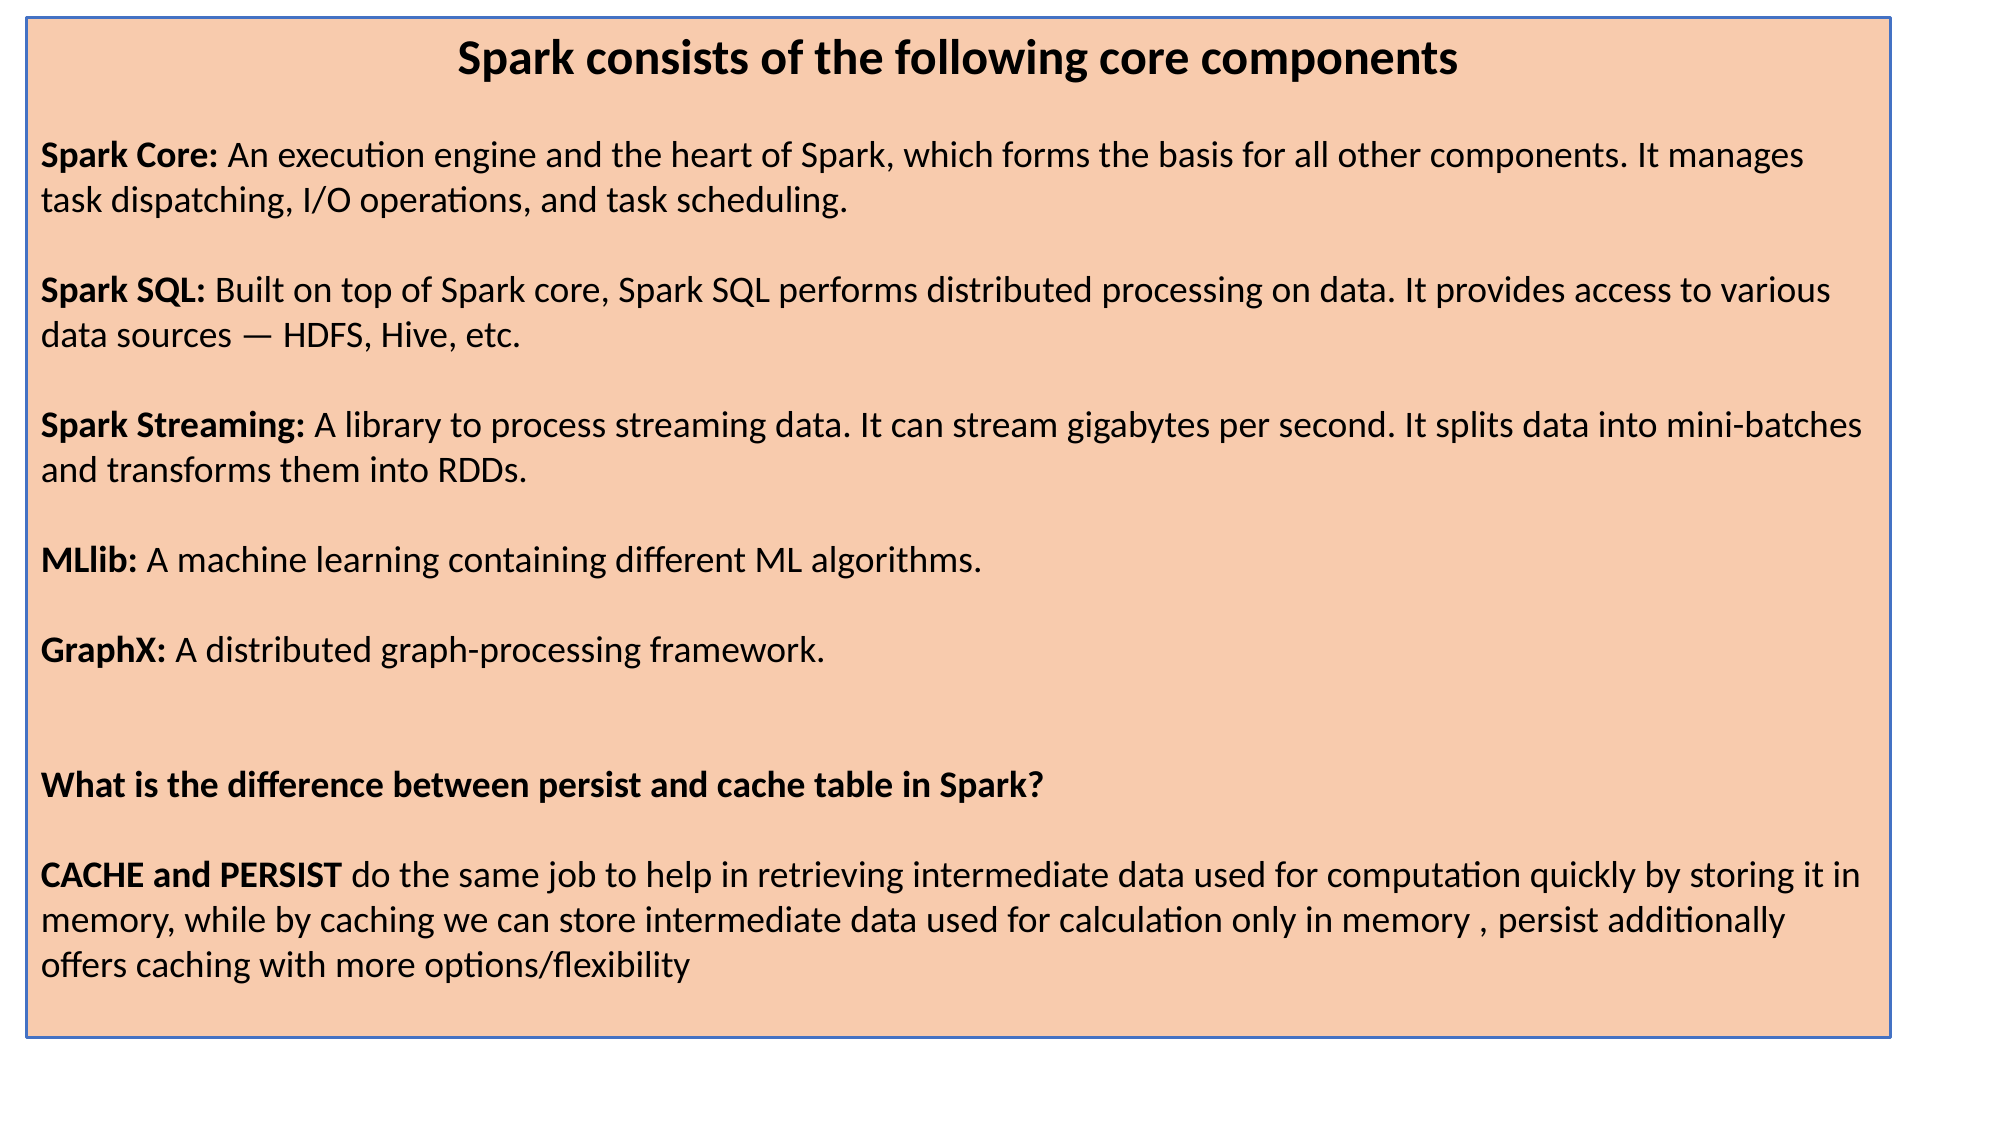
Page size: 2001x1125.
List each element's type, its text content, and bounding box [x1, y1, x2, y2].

text_box Spark consists of the following core components Spark Core: An execution engine and the heart of Spark, which forms the basis for all other components. It manages task dispatching, I/O operations, and task scheduling. Spark SQL: Built on top of Spark core, Spark SQL performs distributed processing on data. It provides access to various data sources — HDFS, Hive, etc. Spark Streaming: A library to process streaming data. It can stream gigabytes per second. It splits data into mini-batches and transforms them into RDDs. MLlib: A machine learning containing different ML algorithms. GraphX: A distributed graph-processing framework. What is the difference between persist and cache table in Spark? CACHE and PERSIST do the same job to help in retrieving intermediate data used for computation quickly by storing it in memory, while by caching we can store intermediate data used for calculation only in memory , persist additionally offers caching with more options/flexibility [26, 17, 1891, 1038]
